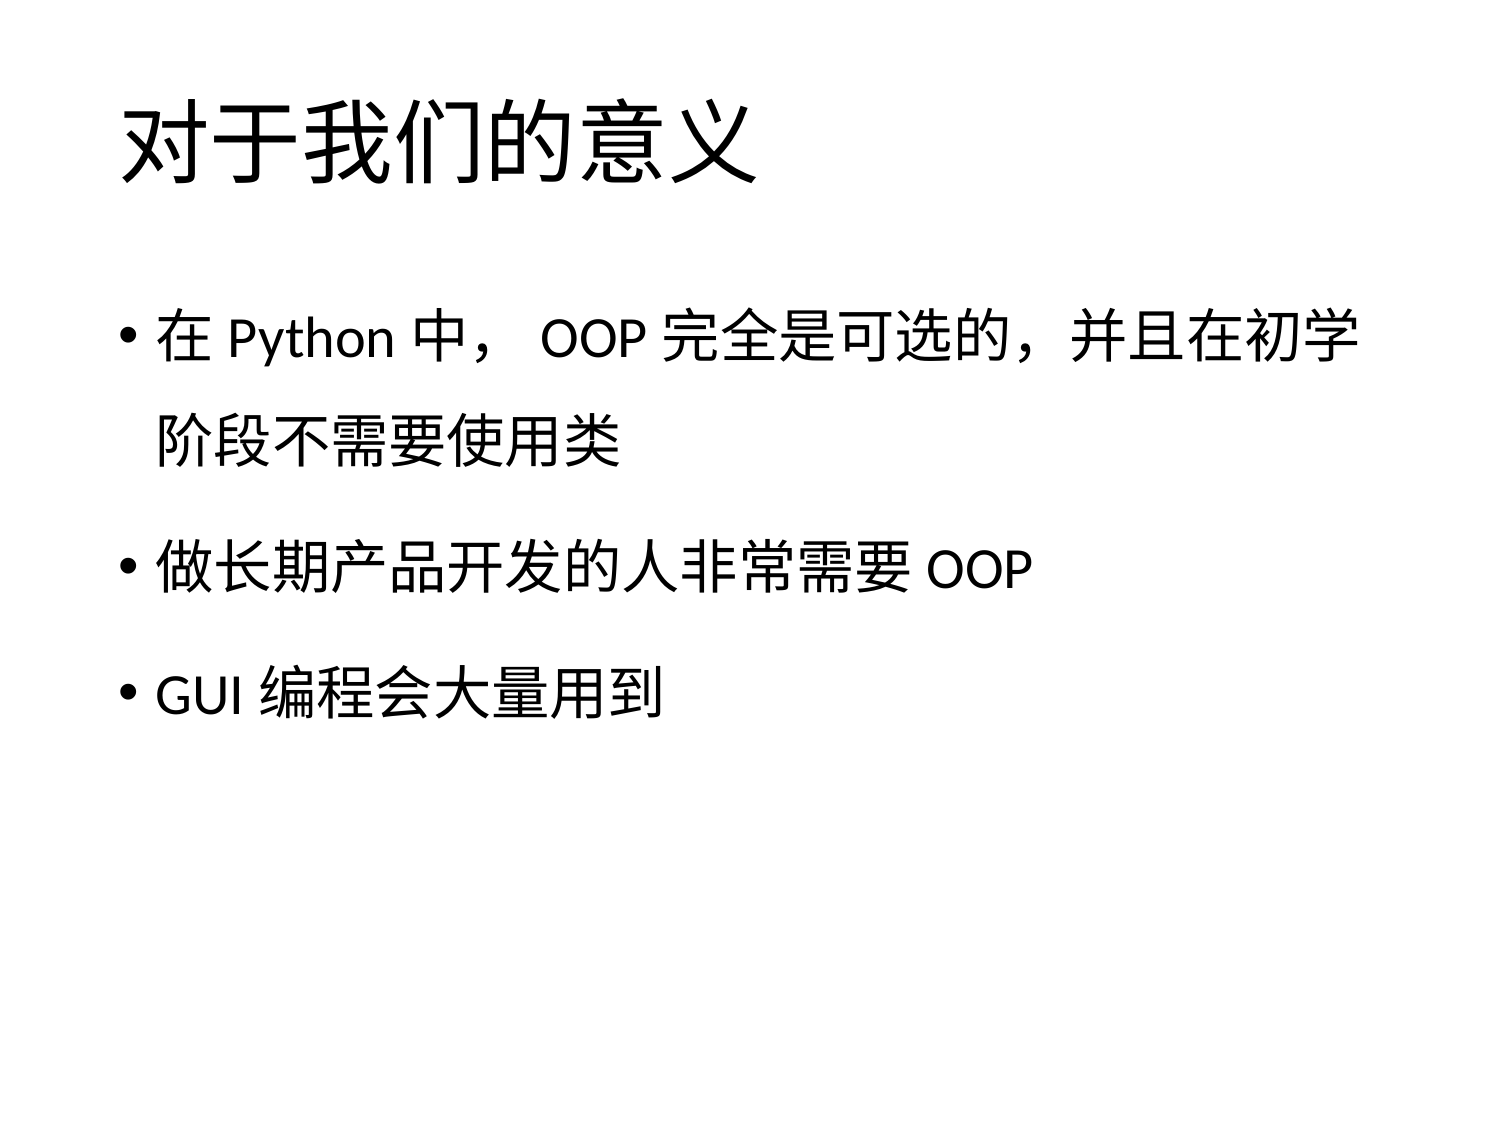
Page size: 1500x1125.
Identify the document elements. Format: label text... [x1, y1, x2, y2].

title 对于我们的意义 [103, 59, 1397, 235]
list 在Python中，OOP完全是可选的，并且在初学阶段不需要使用类 做长期产品开发的人非常需要OOP GUI编程会大量用到 [103, 256, 1397, 1014]
